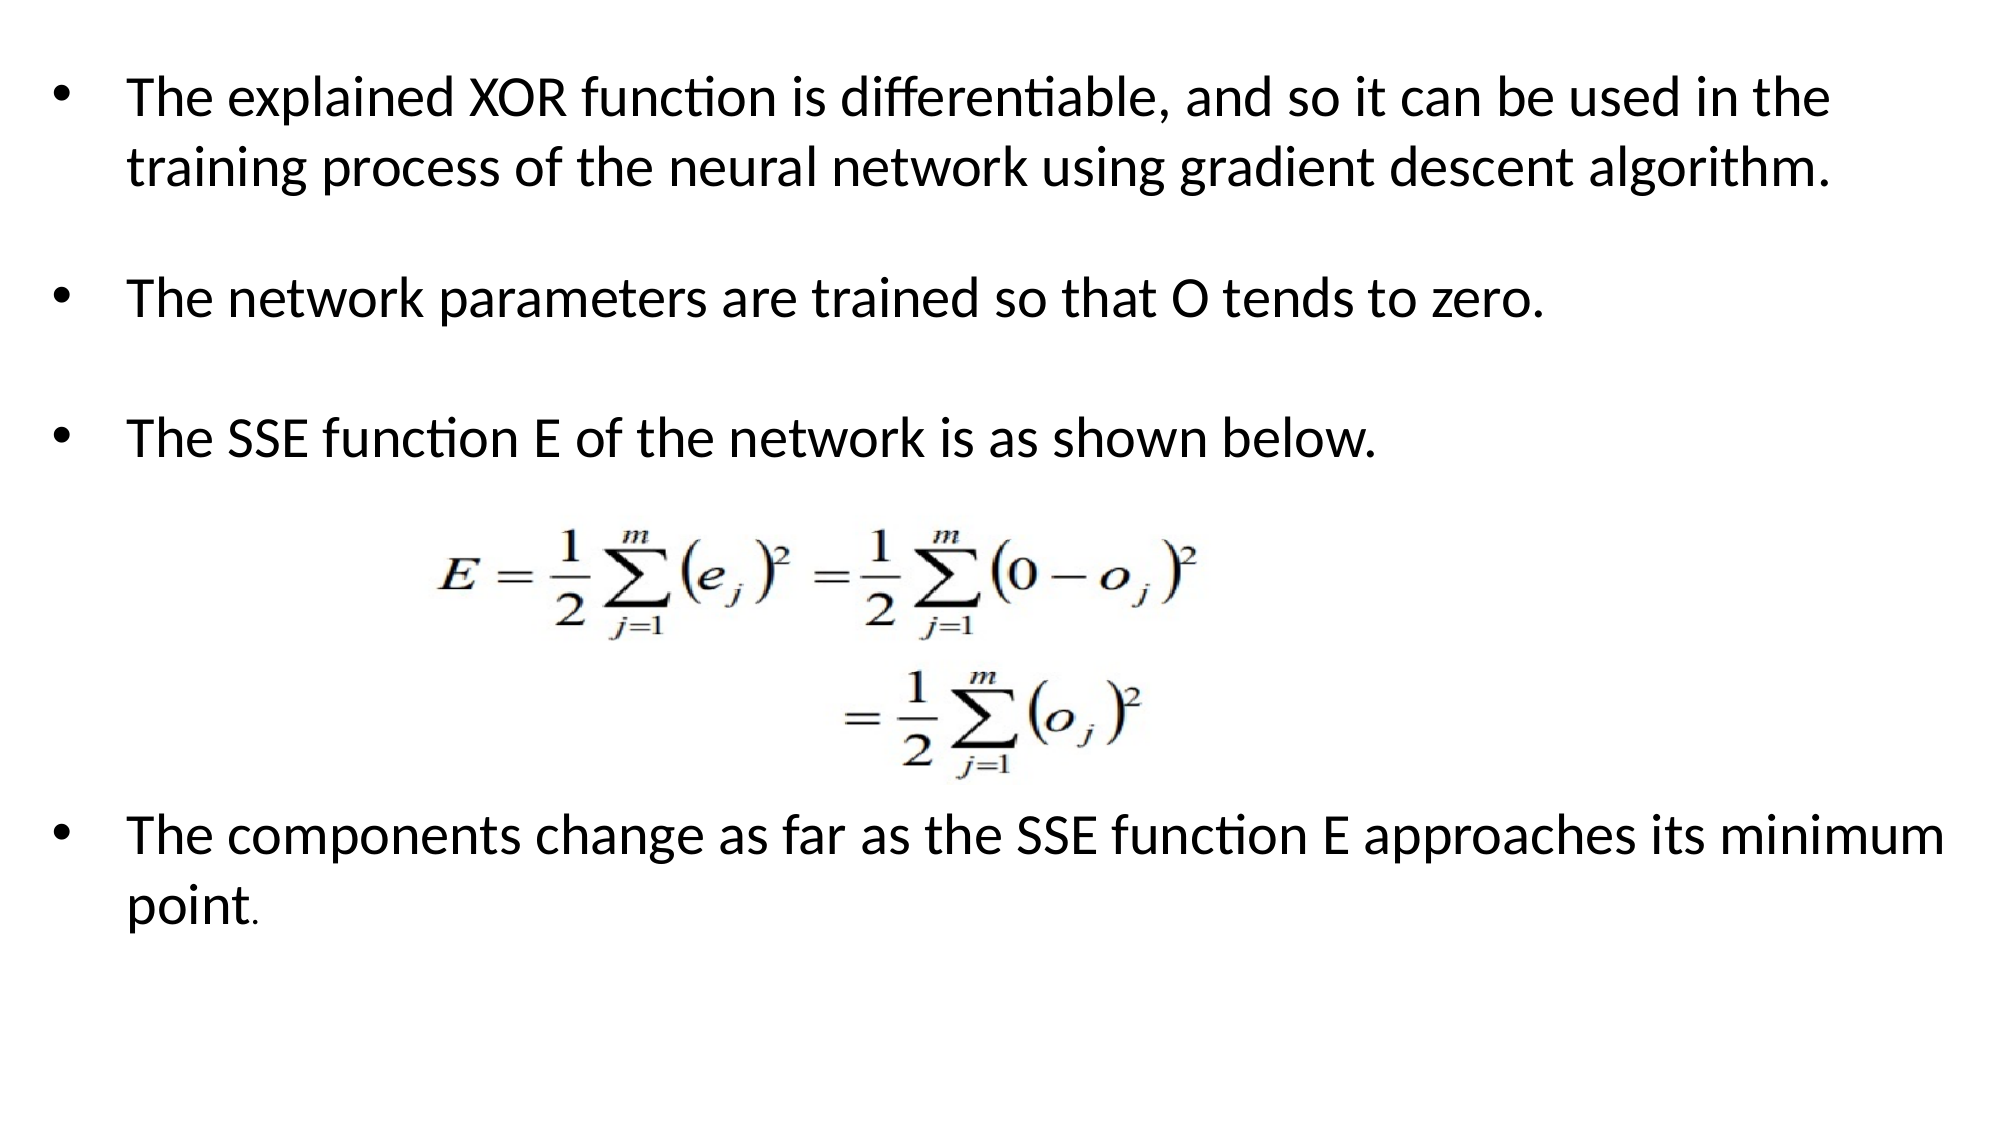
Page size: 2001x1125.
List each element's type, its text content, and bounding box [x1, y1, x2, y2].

text_box The network parameters are trained so that O tends to zero. The SSE function E of the network is as shown below. [36, 251, 1899, 477]
picture [419, 512, 1245, 785]
text_box The components change as far as the SSE function E approaches its minimum point. [36, 788, 1979, 944]
text_box The explained XOR function is differentiable, and so it can be used in the training process of the neural network using gradient descent algorithm. [36, 50, 1979, 206]
